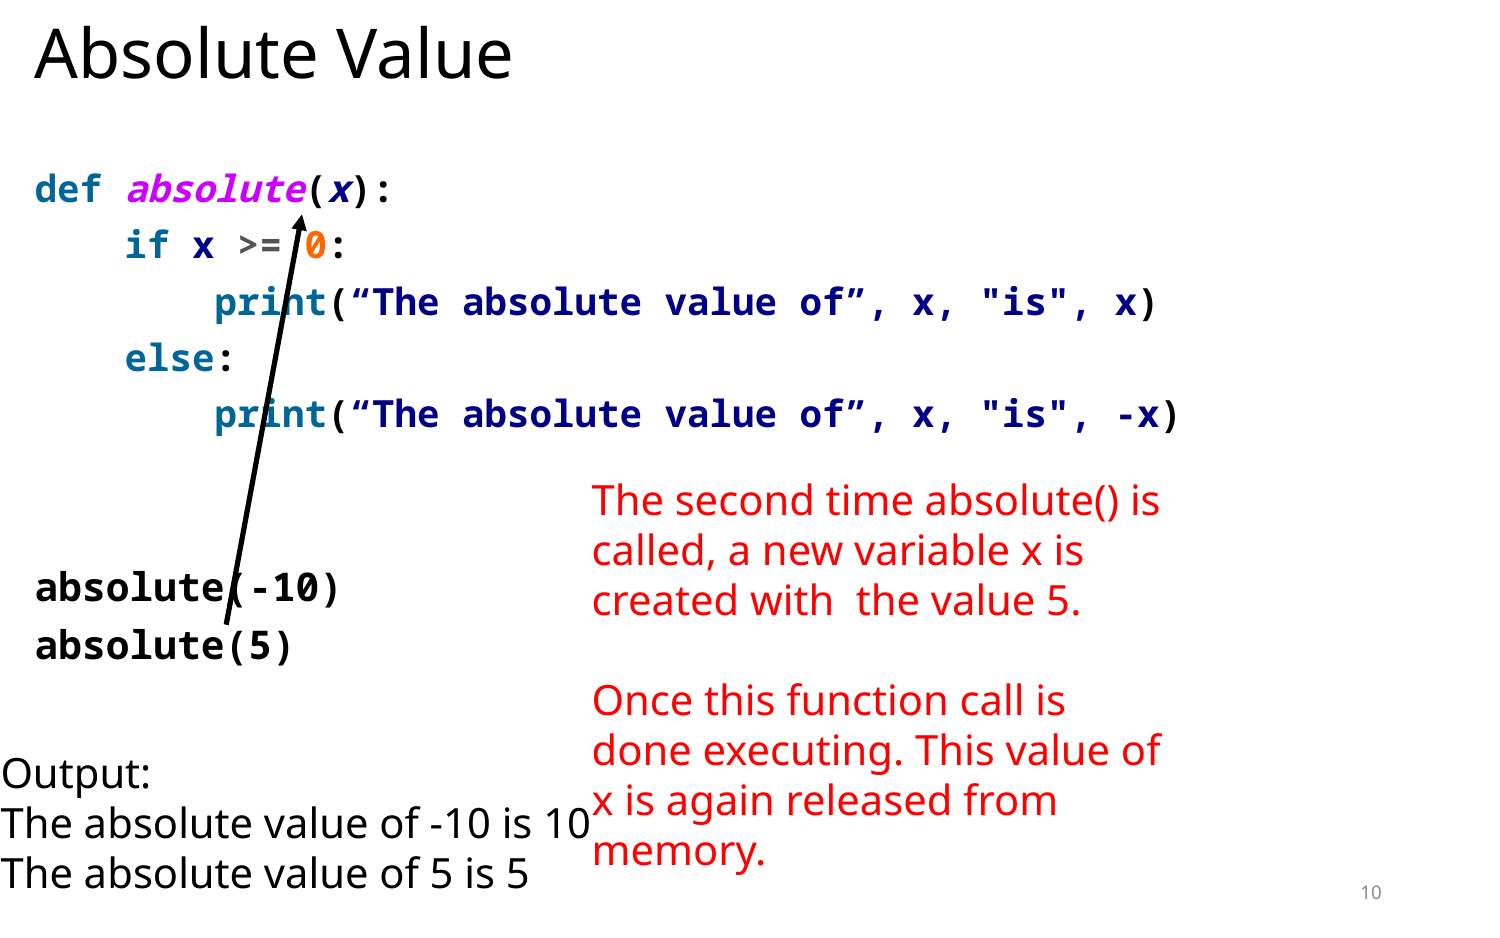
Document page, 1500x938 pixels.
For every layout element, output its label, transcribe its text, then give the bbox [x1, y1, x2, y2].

slide_number 10 [1059, 868, 1397, 919]
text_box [226, 214, 302, 625]
list def absolute(x): if x >= 0: print(“The absolute value of”, x, "is", x) else: print(“The absolute value of”, x, "is", -x) absolute(-10) absolute(5) [19, 102, 1481, 938]
title Absolute Value [19, 0, 1177, 102]
text_box The second time absolute() is called, a new variable x is created with the value 5. Once this function call is done executing. This value of x is again released from memory. [576, 466, 1177, 882]
text_box Output: The absolute value of -10 is 10 The absolute value of 5 is 5 [0, 739, 607, 905]
